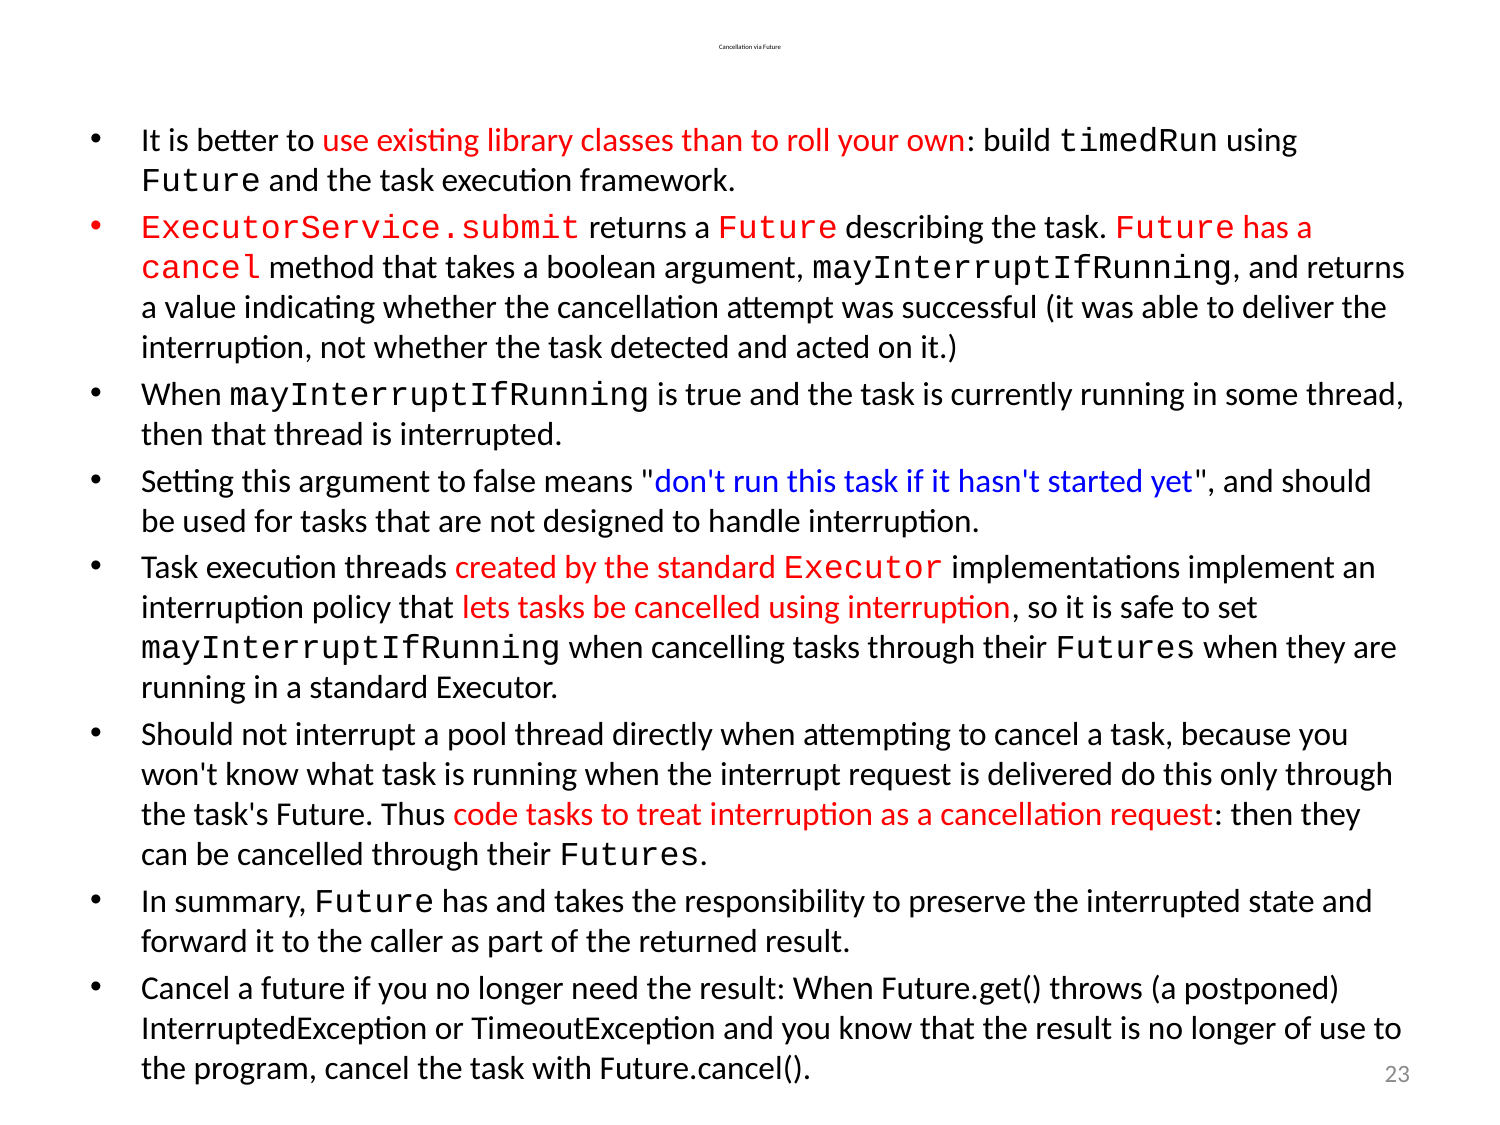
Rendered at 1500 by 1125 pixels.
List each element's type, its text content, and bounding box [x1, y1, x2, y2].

list It is better to use existing library classes than to roll your own: build timedRun using Future and the task execution framework. ExecutorService.submit returns a Future describing the task. Future has a cancel method that takes a boolean argument, mayInterruptIfRunning, and returns a value indicating whether the cancellation attempt was successful (it was able to deliver the interruption, not whether the task detected and acted on it.) When mayInterruptIfRunning is true and the task is currently running in some thread, then that thread is interrupted. Setting this argument to false means "don't run this task if it hasn't started yet", and should be used for tasks that are not designed to handle interruption. Task execution threads created by the standard Executor implementations implement an interruption policy that lets tasks be cancelled using interruption, so it is safe to set mayInterruptIfRunning when cancelling tasks through their Futures when they are running in a standard Executor. Should not interrupt a pool thread directly when attempting to cancel a task, because you won't know what task is running when the interrupt request is delivered do this only through the task's Future. Thus code tasks to treat interruption as a cancellation request: then they can be cancelled through their Futures. In summary, Future has and takes the responsibility to preserve the interrupted state and forward it to the caller as part of the returned result. Cancel a future if you no longer need the result: When Future.get() throws (a postponed) InterruptedException or TimeoutException and you know that the result is no longer of use to the program, cancel the task with Future.cancel(). [75, 110, 1425, 1103]
title Cancellation via Future [75, 35, 1425, 59]
slide_number 23 [1074, 1042, 1425, 1103]
